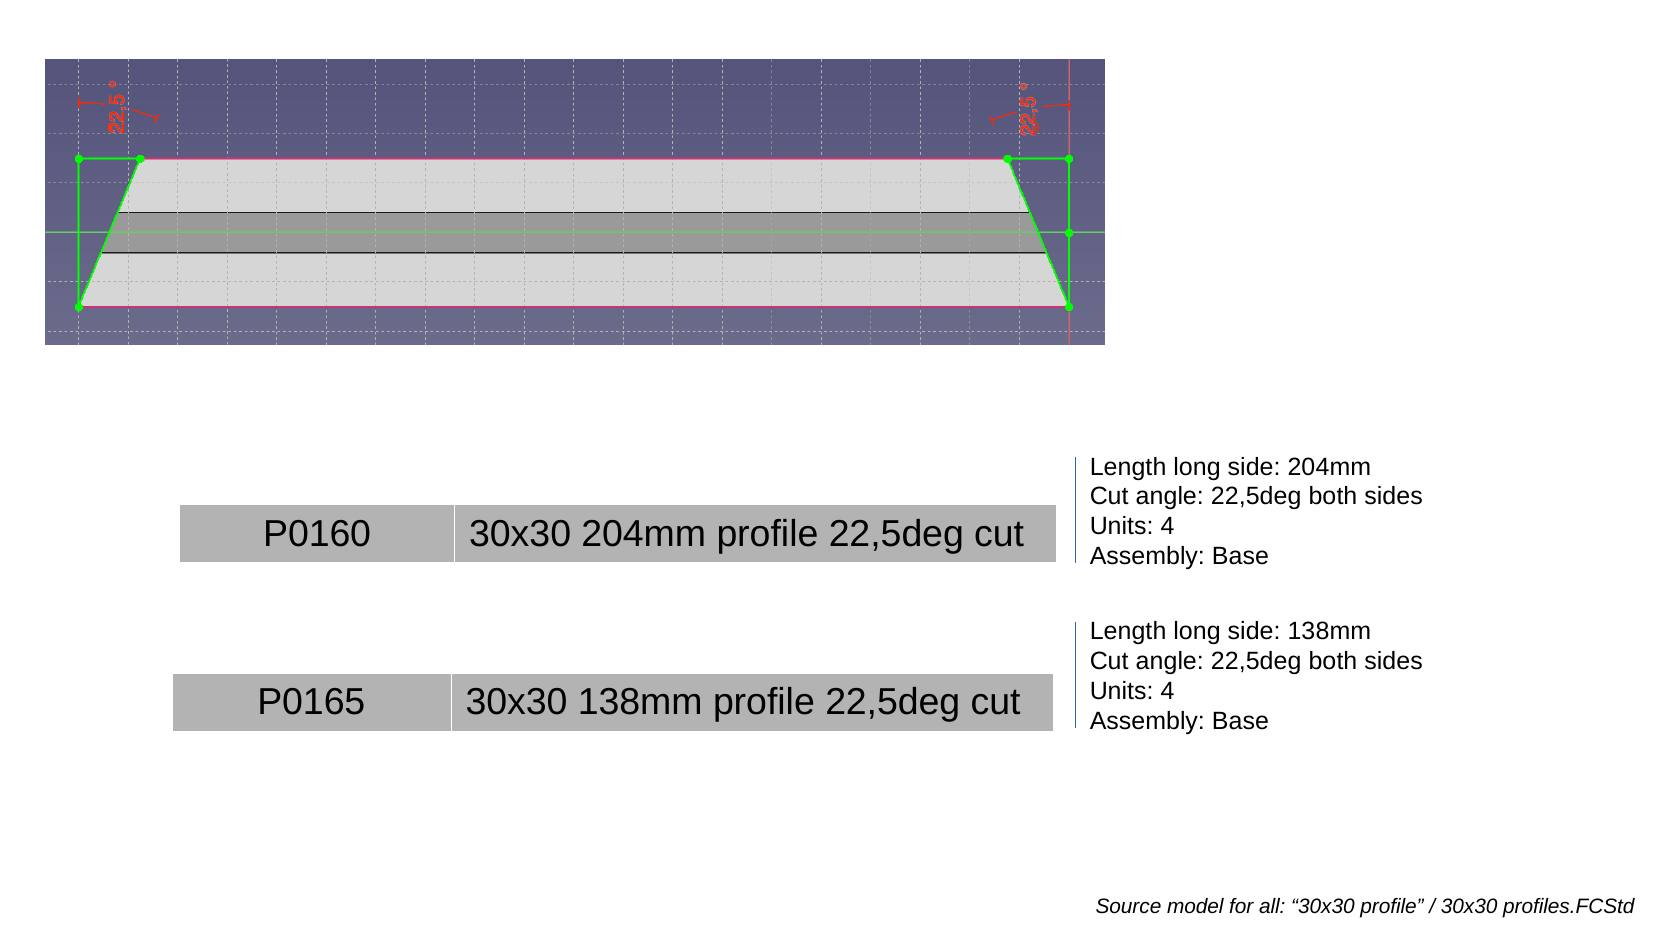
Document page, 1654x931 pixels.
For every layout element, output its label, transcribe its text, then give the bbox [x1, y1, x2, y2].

picture [44, 59, 1105, 346]
table_header P0160 [180, 505, 454, 562]
table_header 30x30 138mm profile 22,5deg cut [452, 674, 1053, 731]
text_box Length long side: 138mm Cut angle: 22,5deg both sides Units: 4 Assembly: Base [1074, 607, 1589, 772]
table_header 30x30 204mm profile 22,5deg cut [455, 505, 1056, 562]
text_box Source model for all: “30x30 profile” / 30x30 profiles.FCStd [900, 885, 1650, 925]
text_box Length long side: 204mm Cut angle: 22,5deg both sides Units: 4 Assembly: Base [1074, 442, 1589, 607]
table_header P0165 [173, 674, 451, 731]
